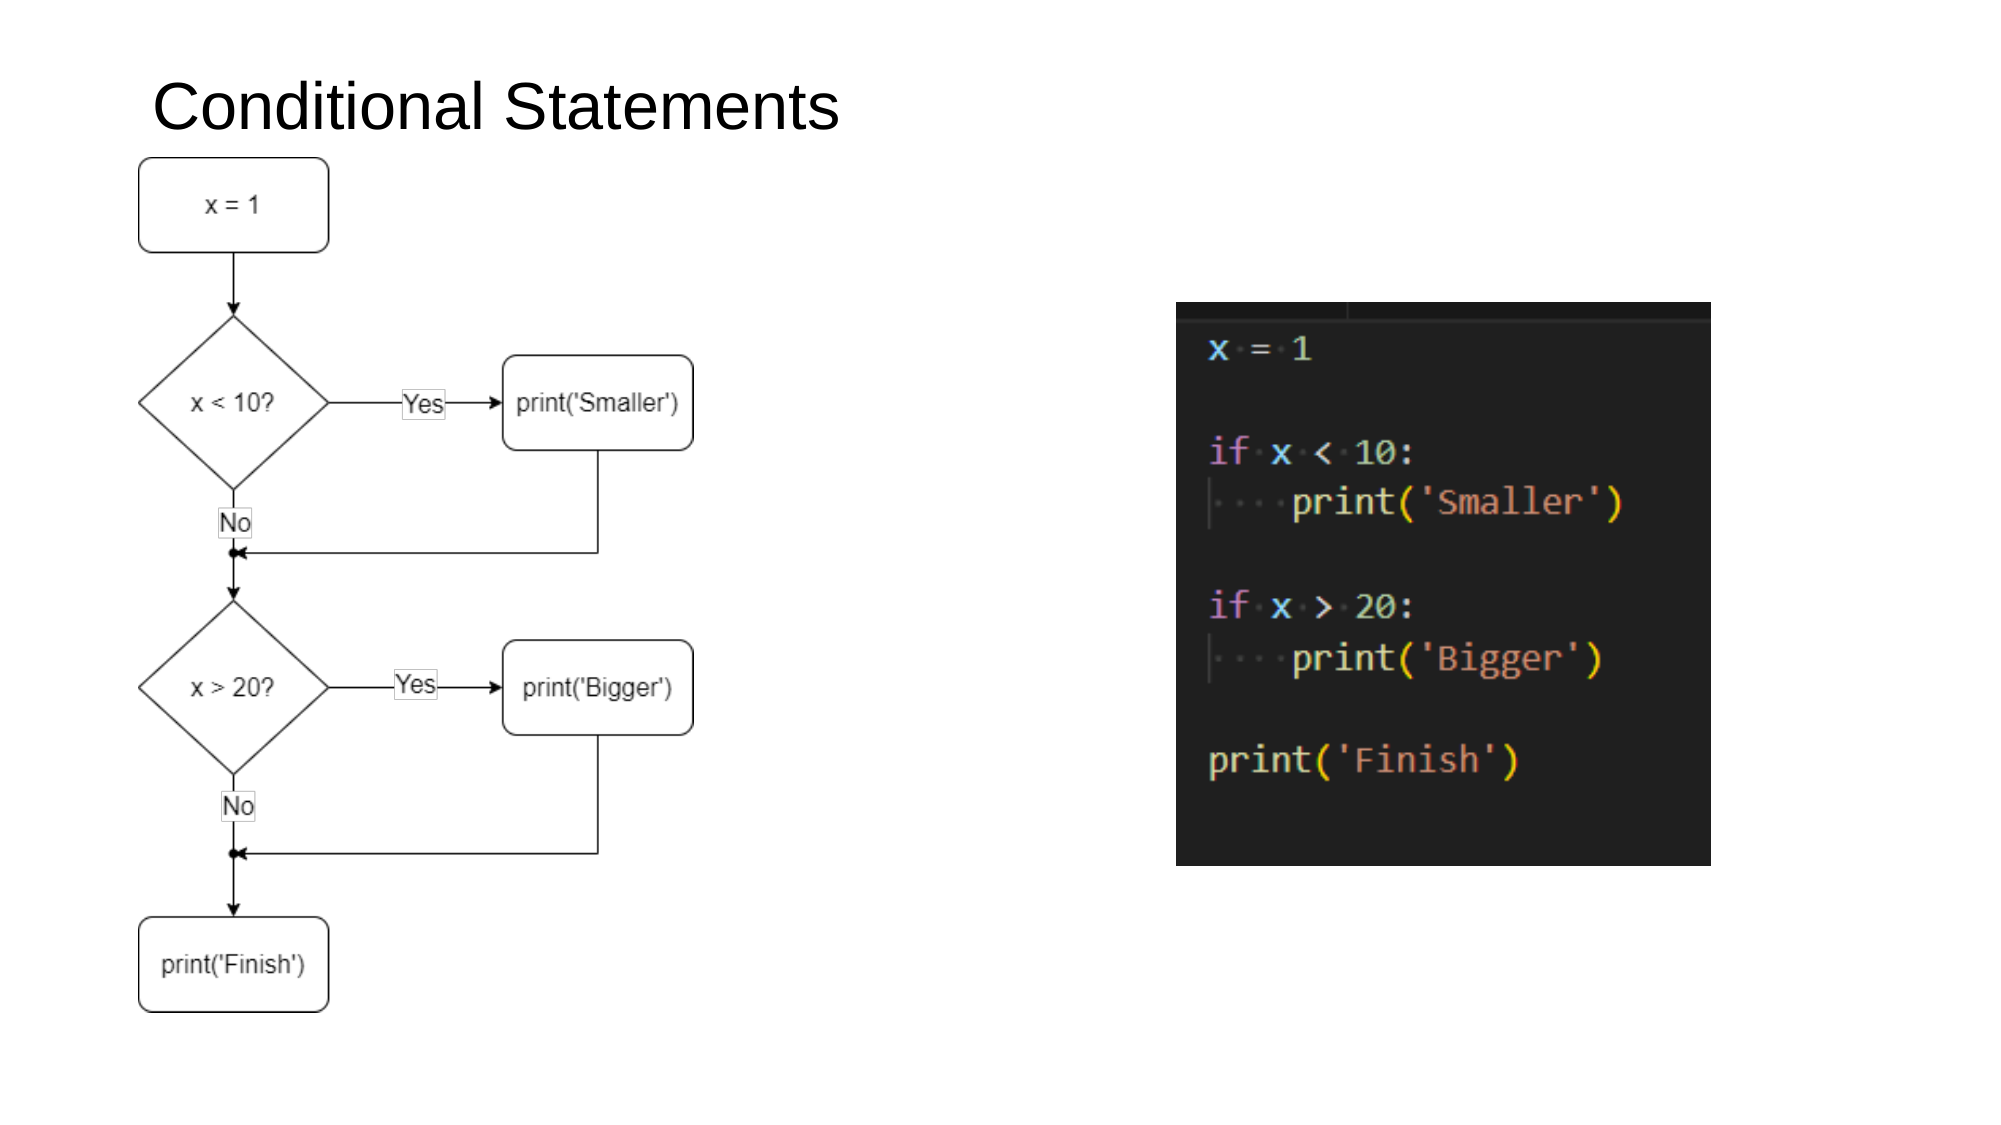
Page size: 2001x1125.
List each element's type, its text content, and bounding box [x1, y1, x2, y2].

title Conditional Statements [137, 59, 1863, 157]
picture [1176, 301, 1712, 867]
picture [137, 156, 695, 1013]
